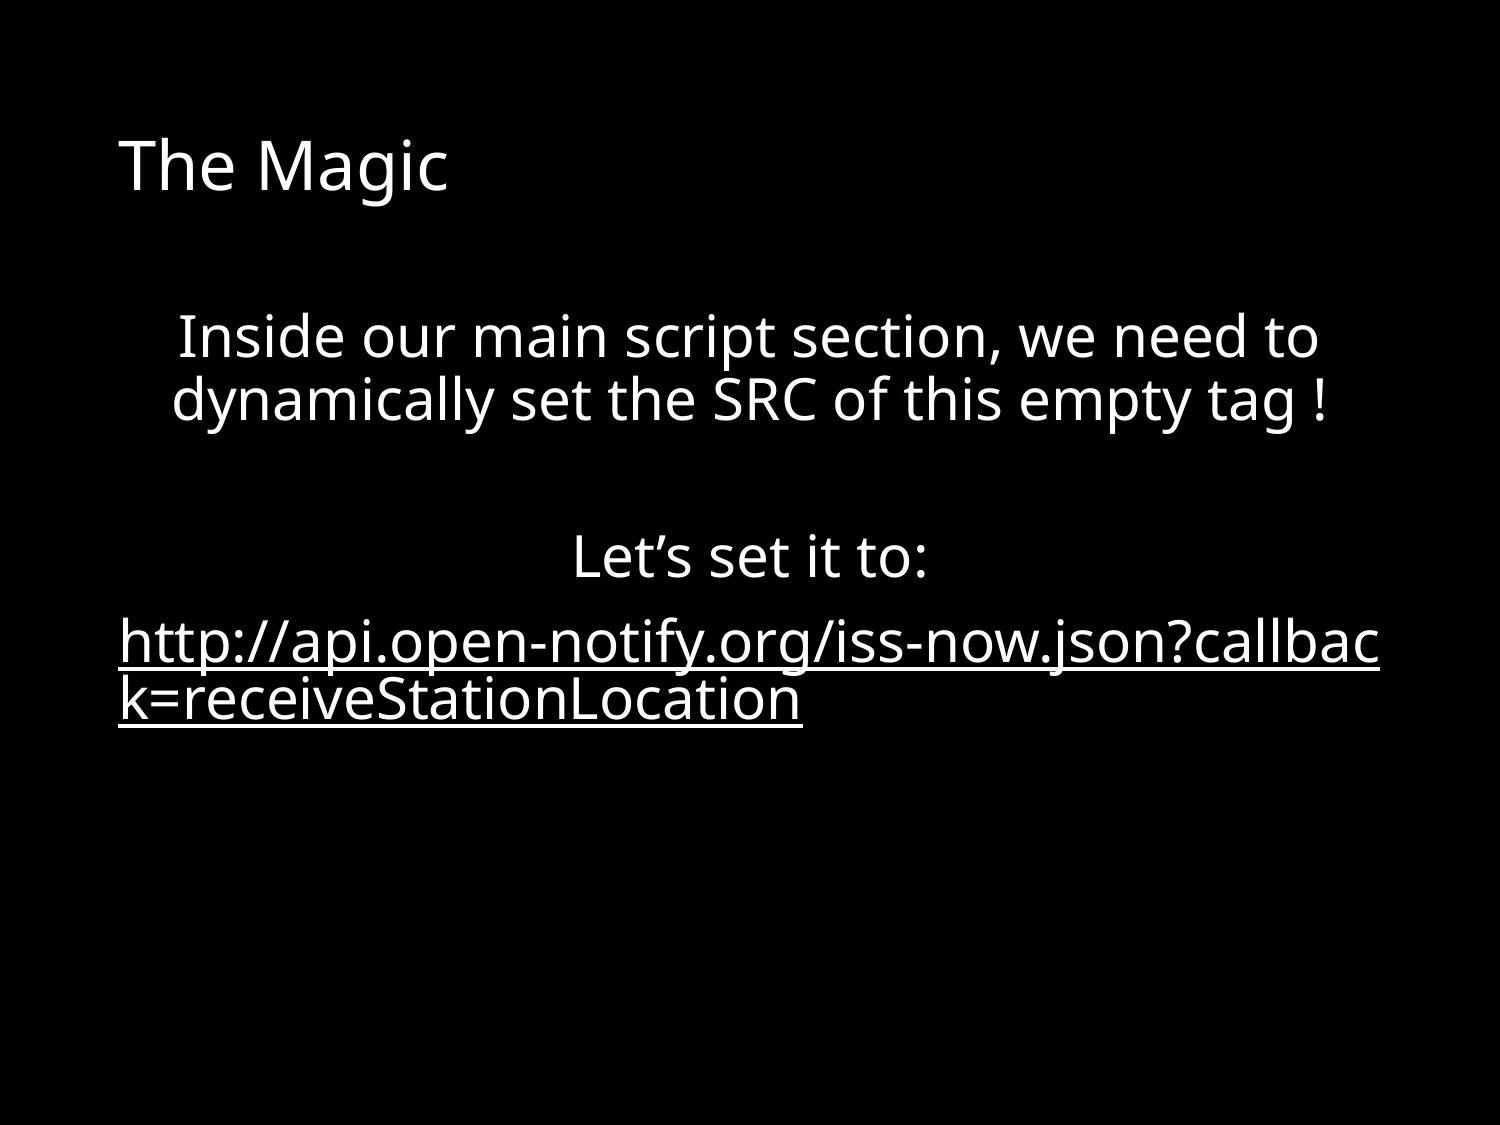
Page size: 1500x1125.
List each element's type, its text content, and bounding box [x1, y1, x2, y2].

title The Magic [103, 59, 1397, 278]
list Inside our main script section, we need to dynamically set the SRC of this empty tag ! Let’s set it to: http://api.open-notify.org/iss-now.json?callback=receiveStationLocation [103, 299, 1397, 1014]
